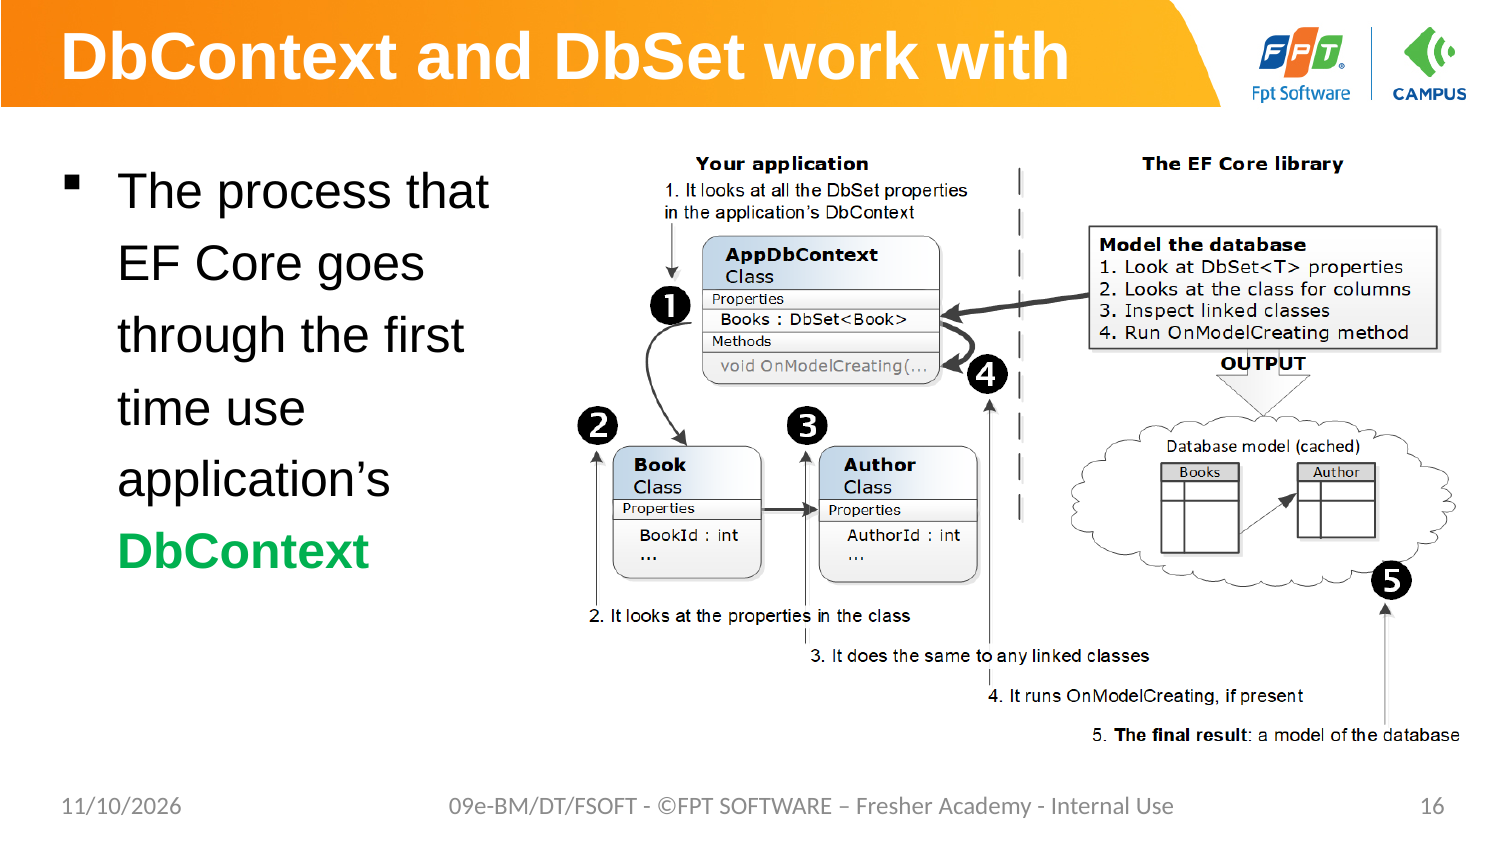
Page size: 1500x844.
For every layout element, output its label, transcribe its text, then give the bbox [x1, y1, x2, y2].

footer 09e-BM/DT/FSOFT - ©FPT SOFTWARE – Fresher Academy - Internal Use [289, 782, 1335, 827]
slide_number 16 [1350, 782, 1461, 827]
list The process that EF Core goes through the first time use application’s DbContext [45, 139, 571, 754]
title DbContext and DbSet work with [45, 0, 1176, 106]
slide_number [45, 782, 270, 827]
picture [1, 0, 1499, 844]
